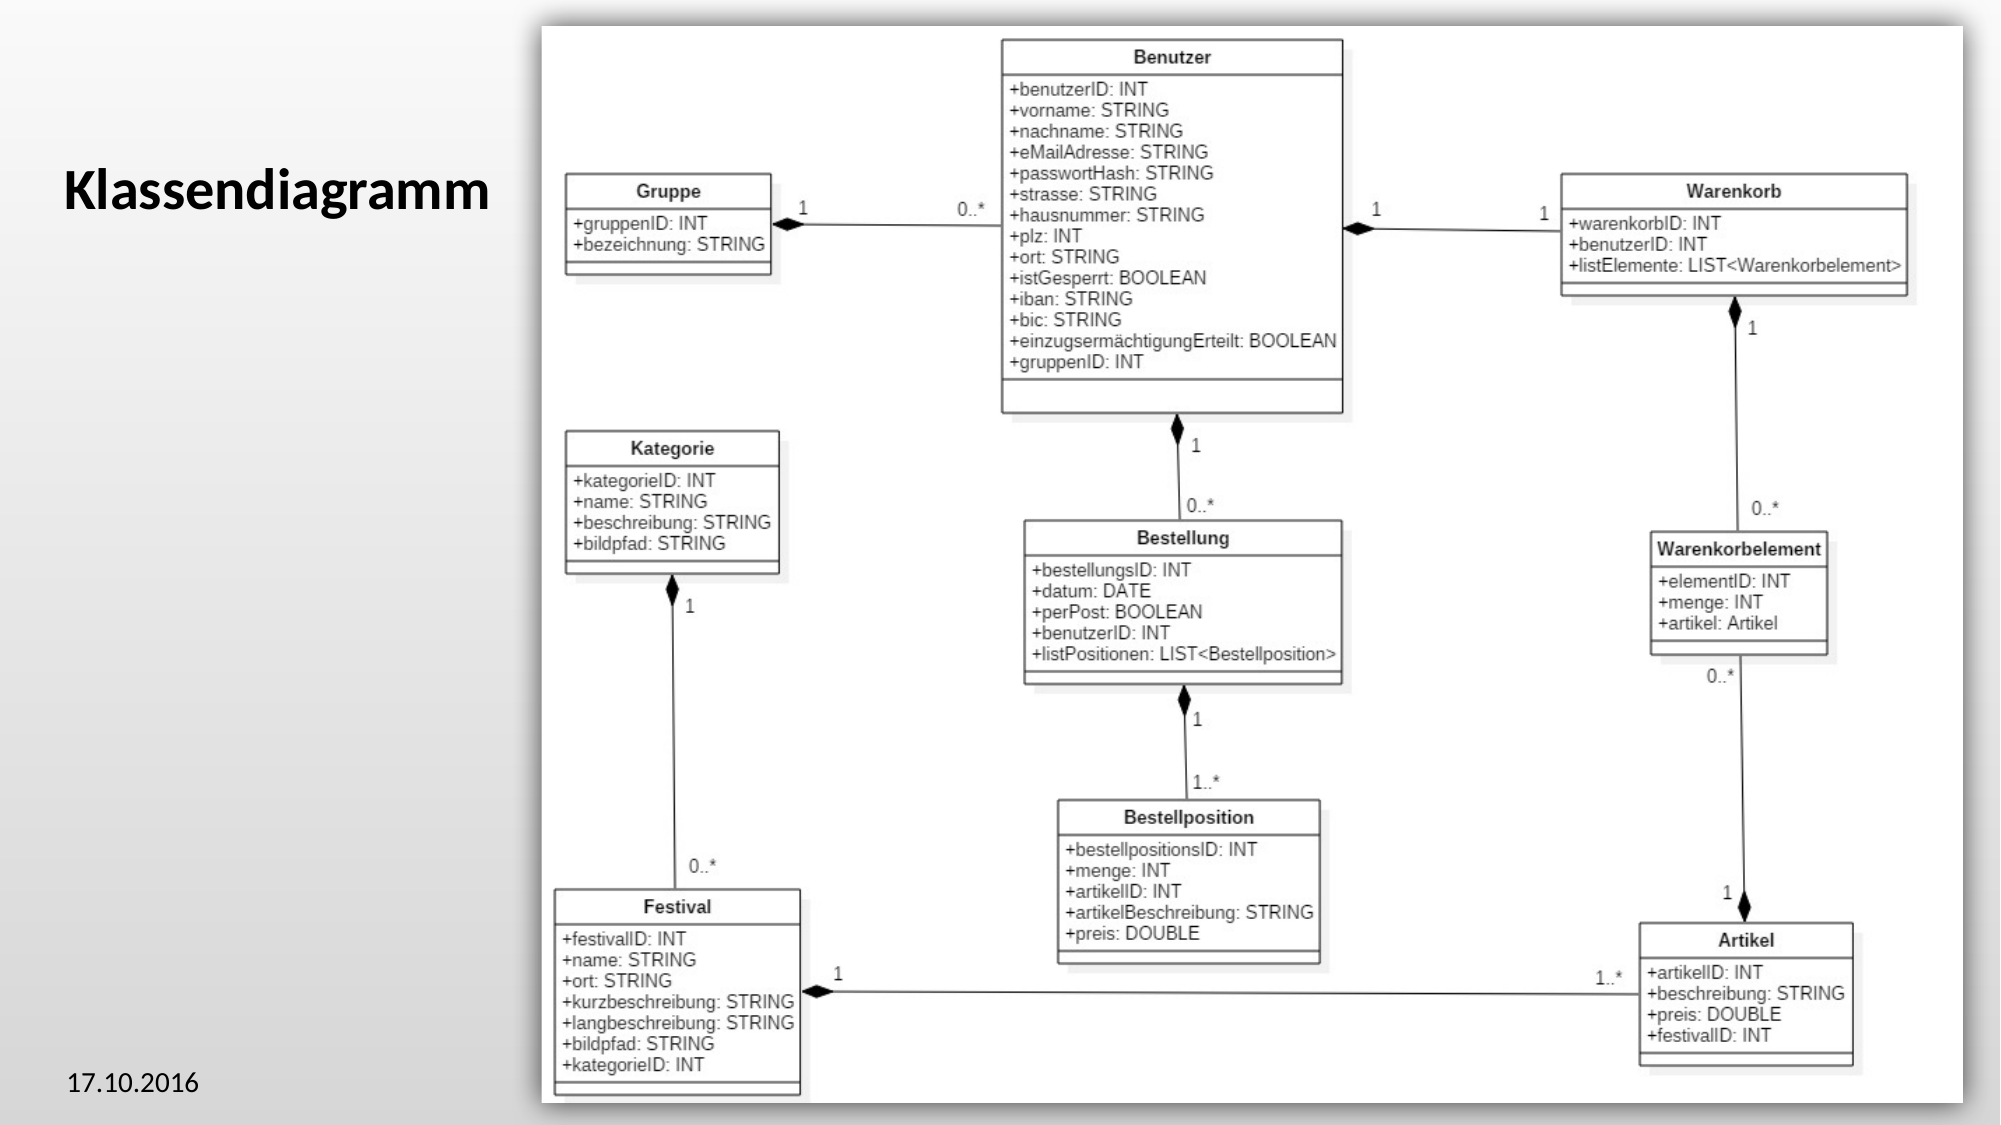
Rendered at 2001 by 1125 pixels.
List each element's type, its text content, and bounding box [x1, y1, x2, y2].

picture [541, 26, 1963, 1103]
text_box Klassendiagramm [49, 144, 518, 229]
